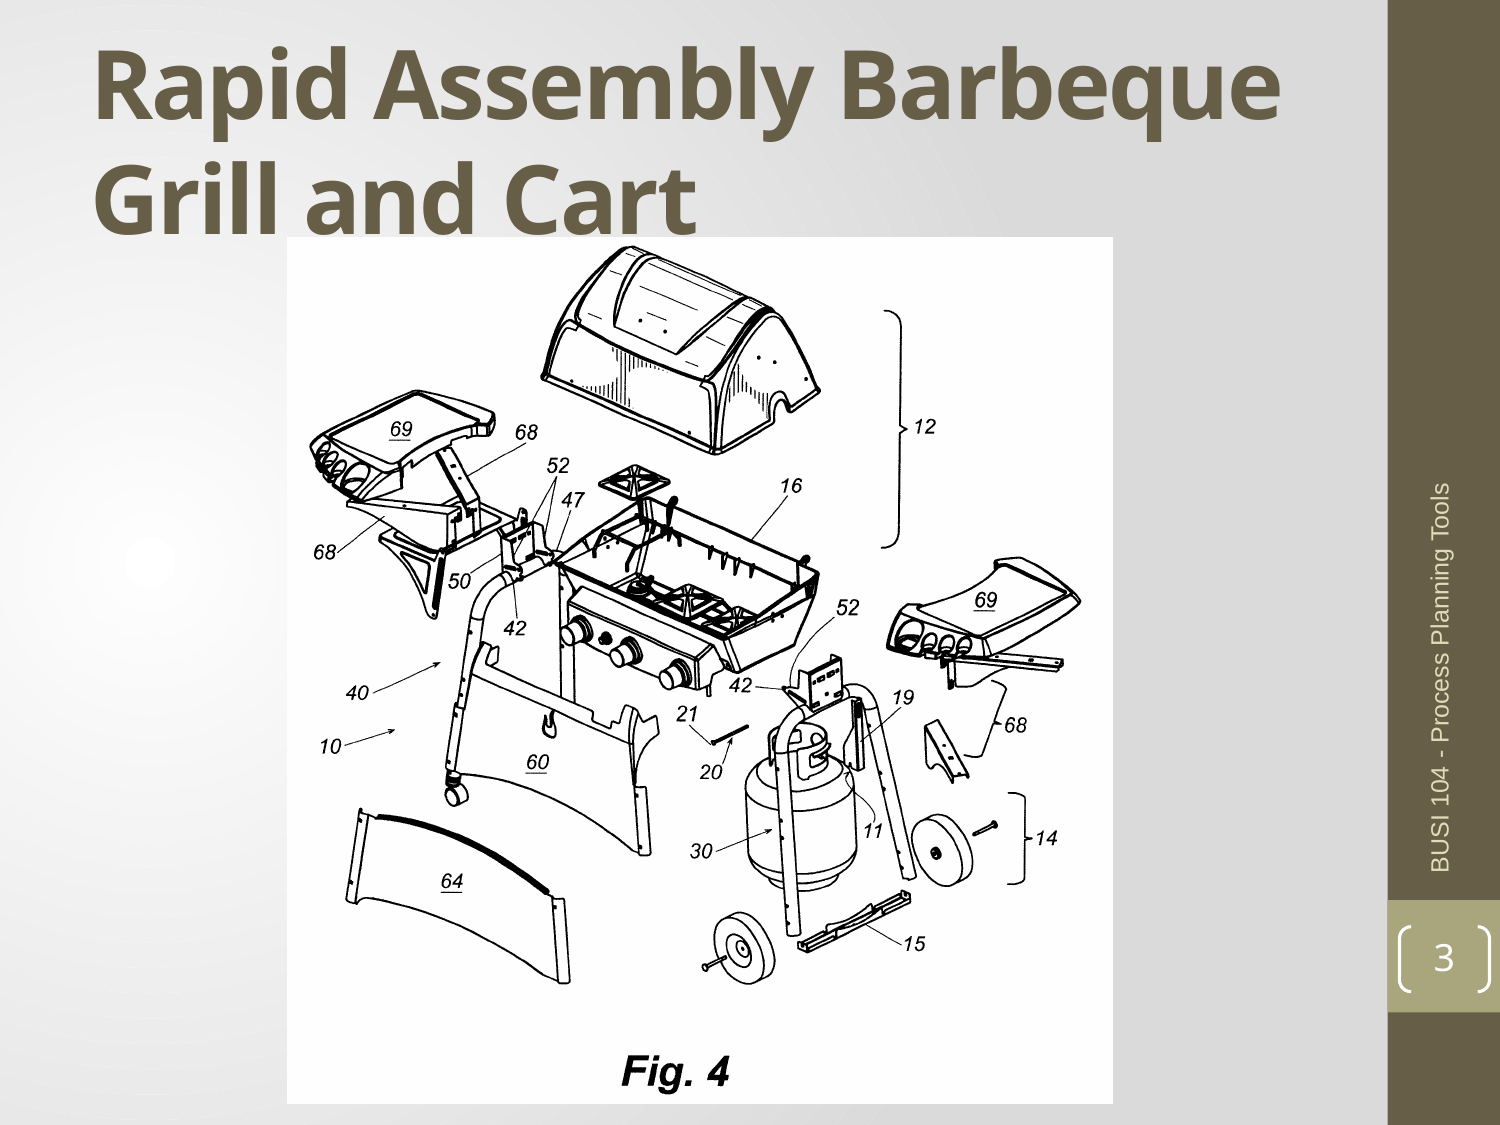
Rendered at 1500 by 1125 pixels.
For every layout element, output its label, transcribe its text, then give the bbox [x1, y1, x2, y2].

footer BUSI 104 - Process Planning Tools [1408, 337, 1469, 889]
slide_number 3 [1397, 925, 1492, 994]
picture [286, 236, 1113, 1104]
title Rapid Assembly Barbeque Grill and Cart [75, 45, 1325, 233]
